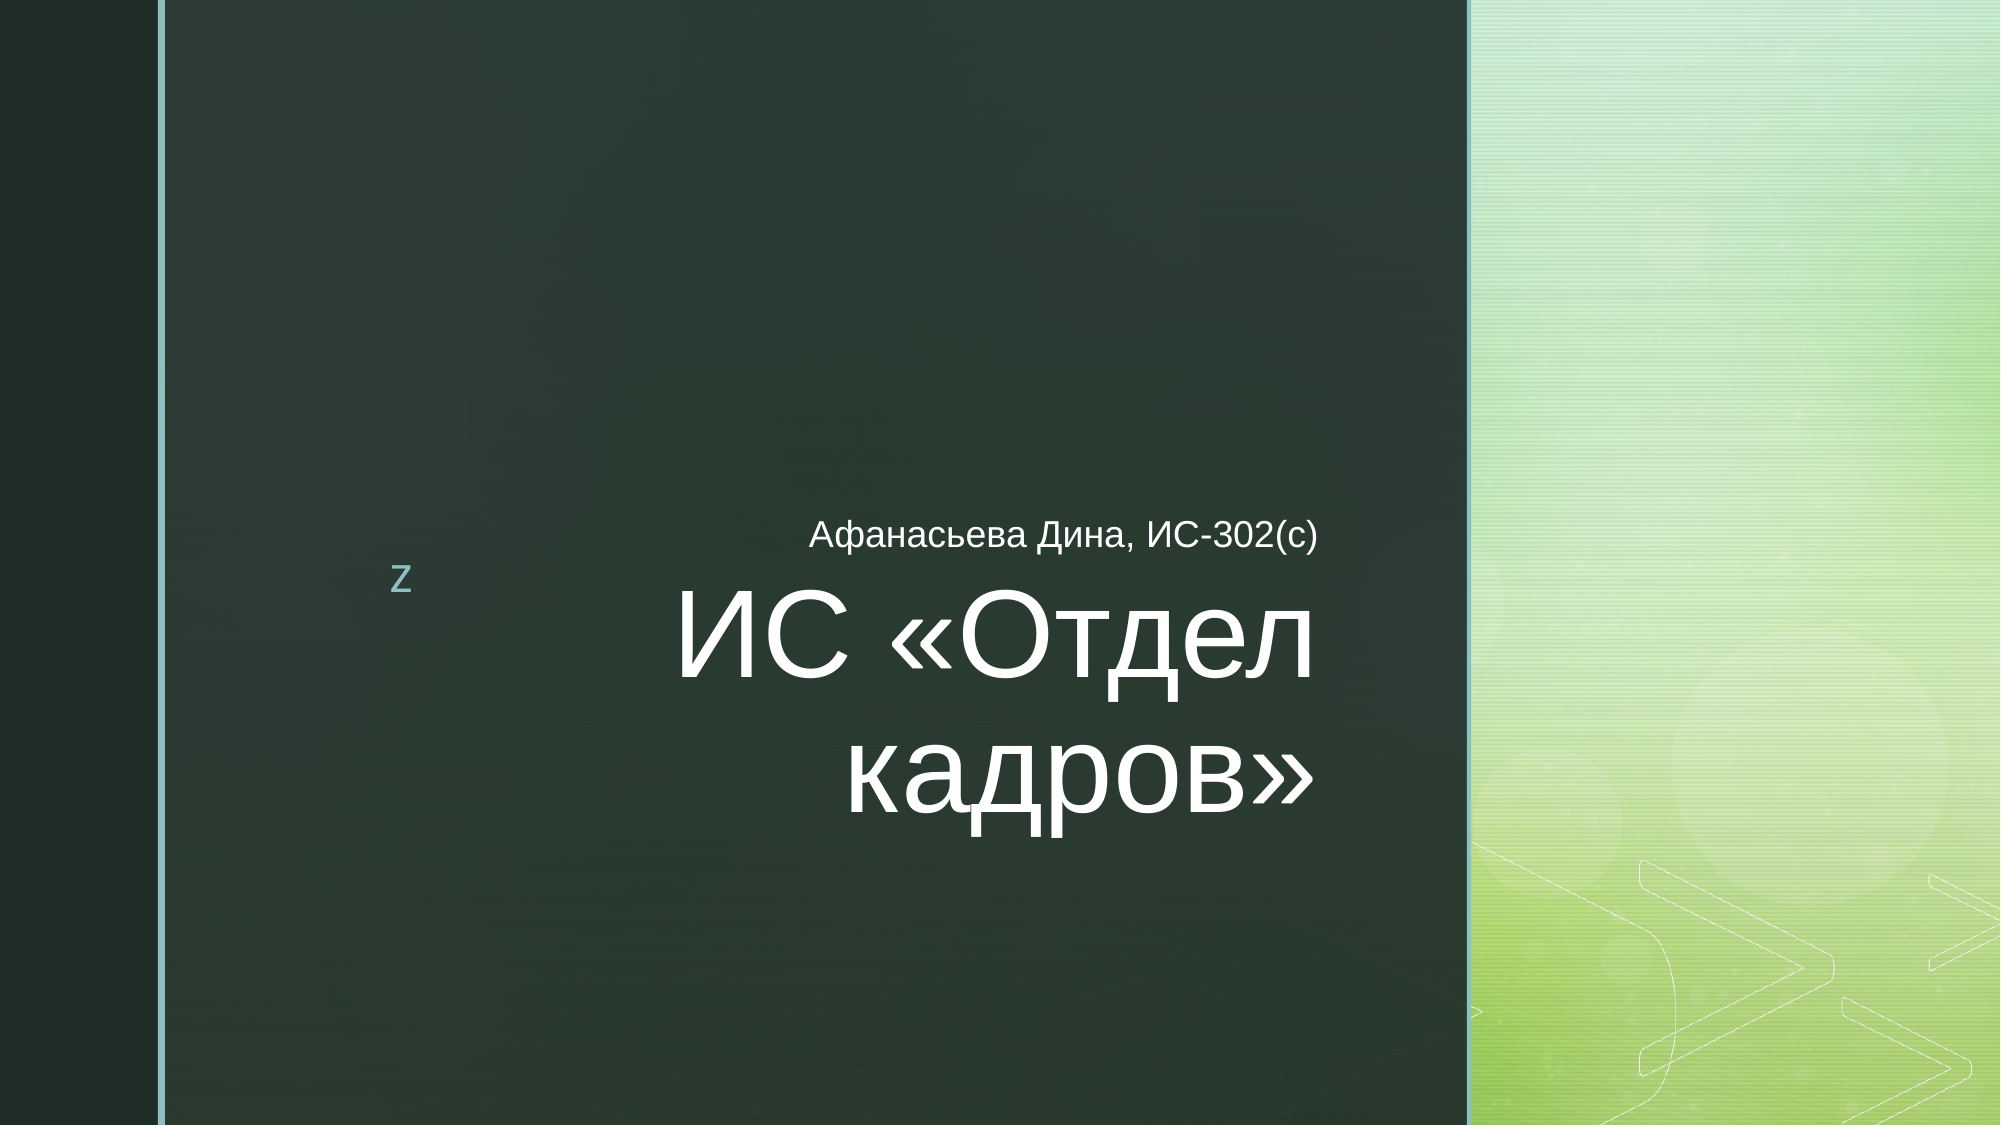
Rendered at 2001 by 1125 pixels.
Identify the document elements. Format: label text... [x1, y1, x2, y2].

subtitle Афанасьева Дина, ИС-302(с) [454, 372, 1334, 563]
picture [1472, 0, 2001, 1125]
title ИС «Отдел кадров» [428, 562, 1334, 935]
